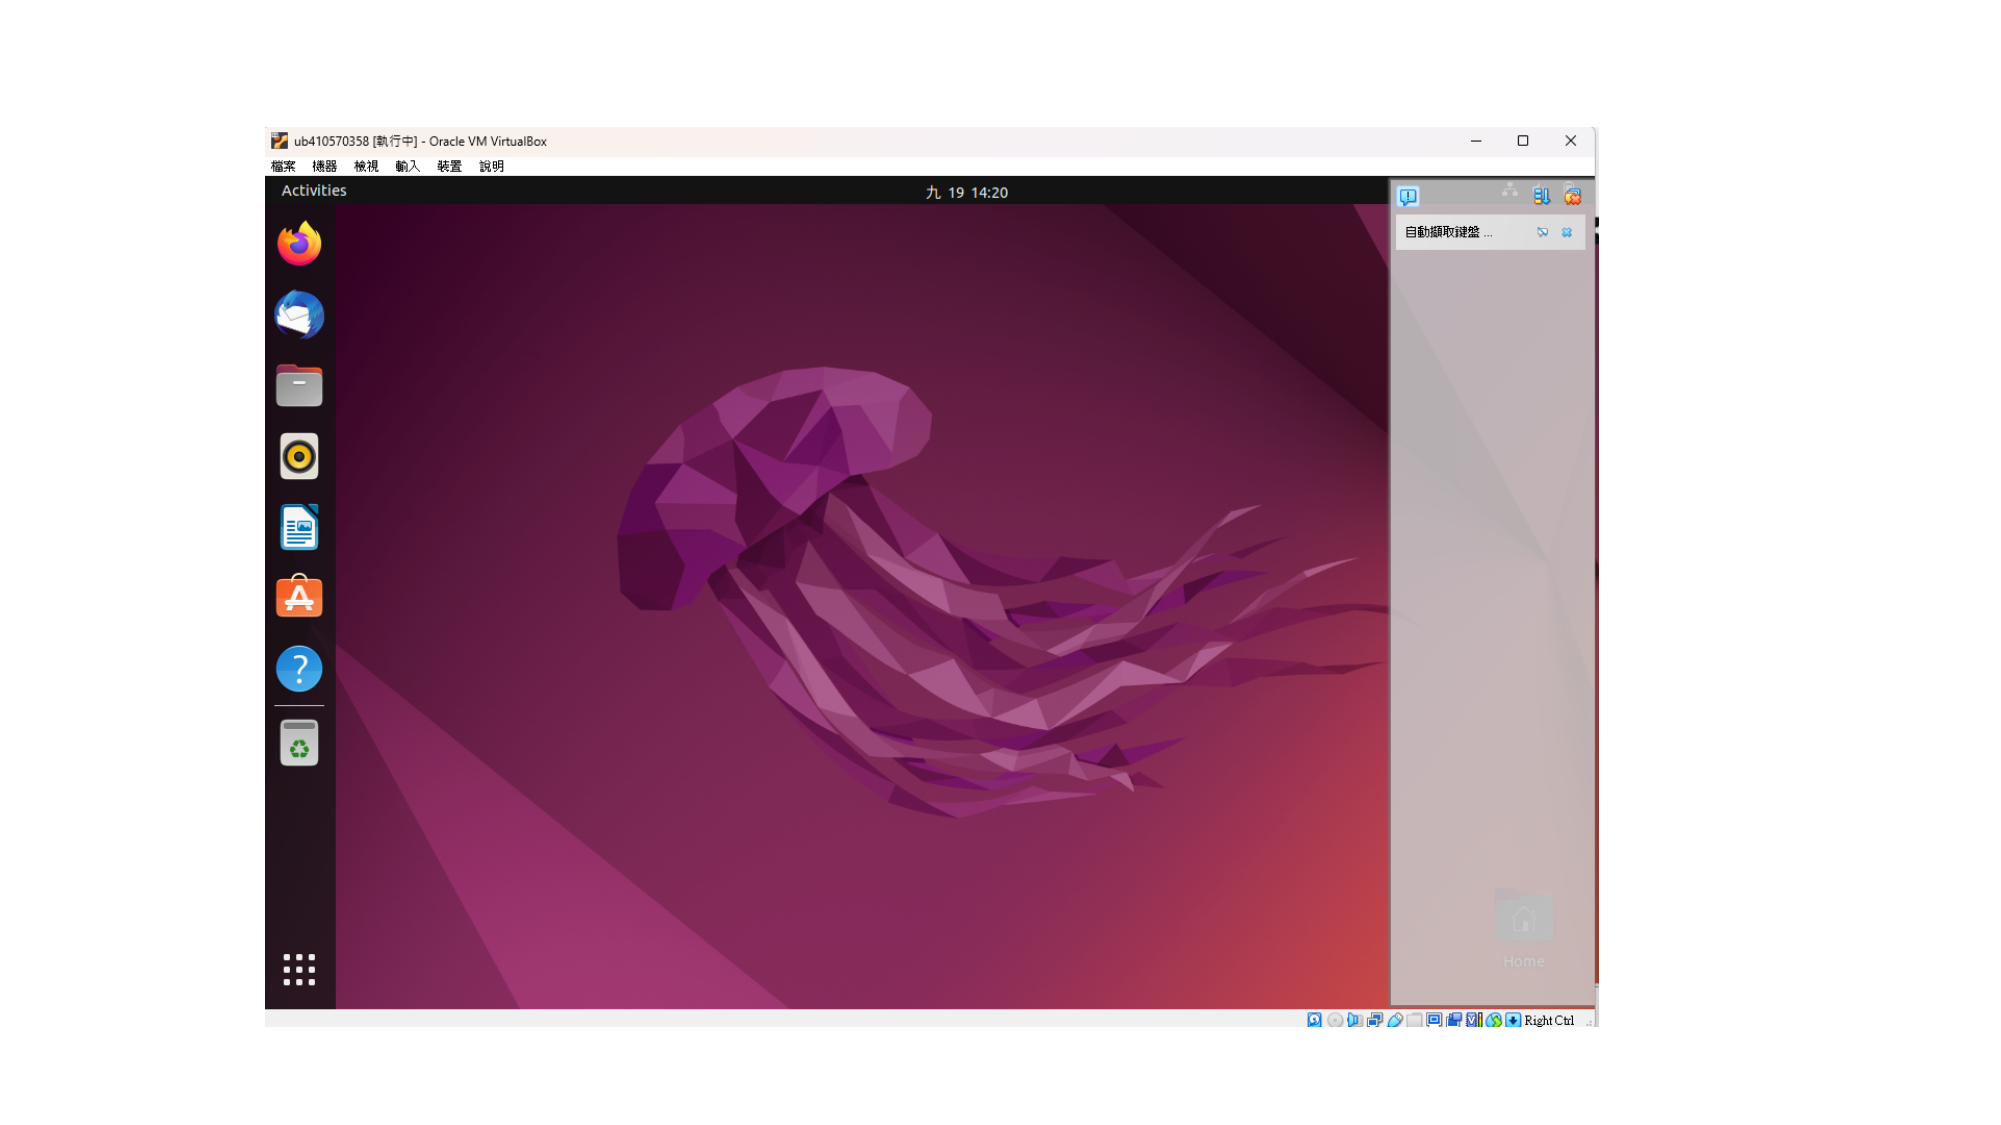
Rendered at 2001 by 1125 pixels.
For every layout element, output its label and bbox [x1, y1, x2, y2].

picture [265, 127, 1599, 1027]
